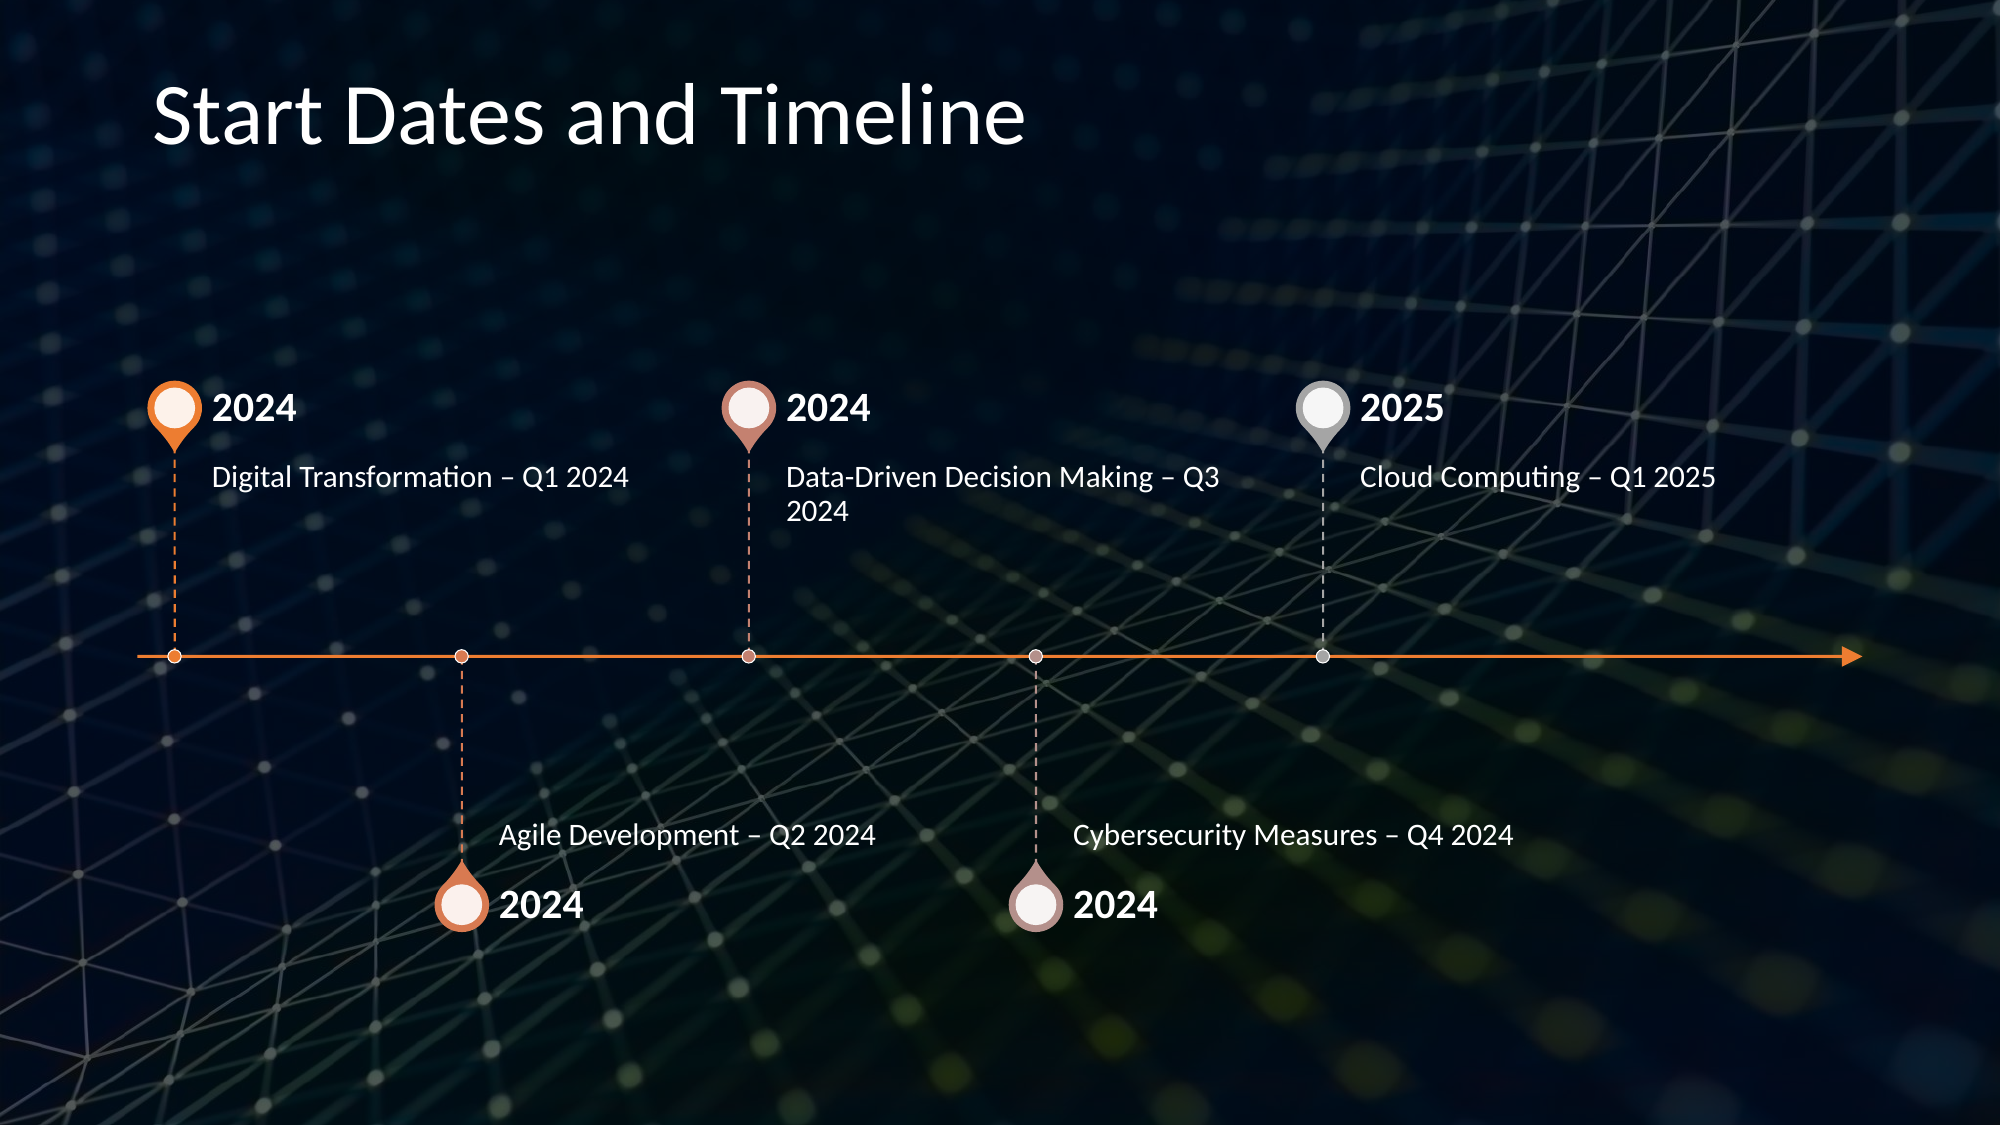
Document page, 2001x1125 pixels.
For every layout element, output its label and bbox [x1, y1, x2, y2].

text_box [137, 299, 1863, 1014]
picture [0, 0, 2000, 1125]
